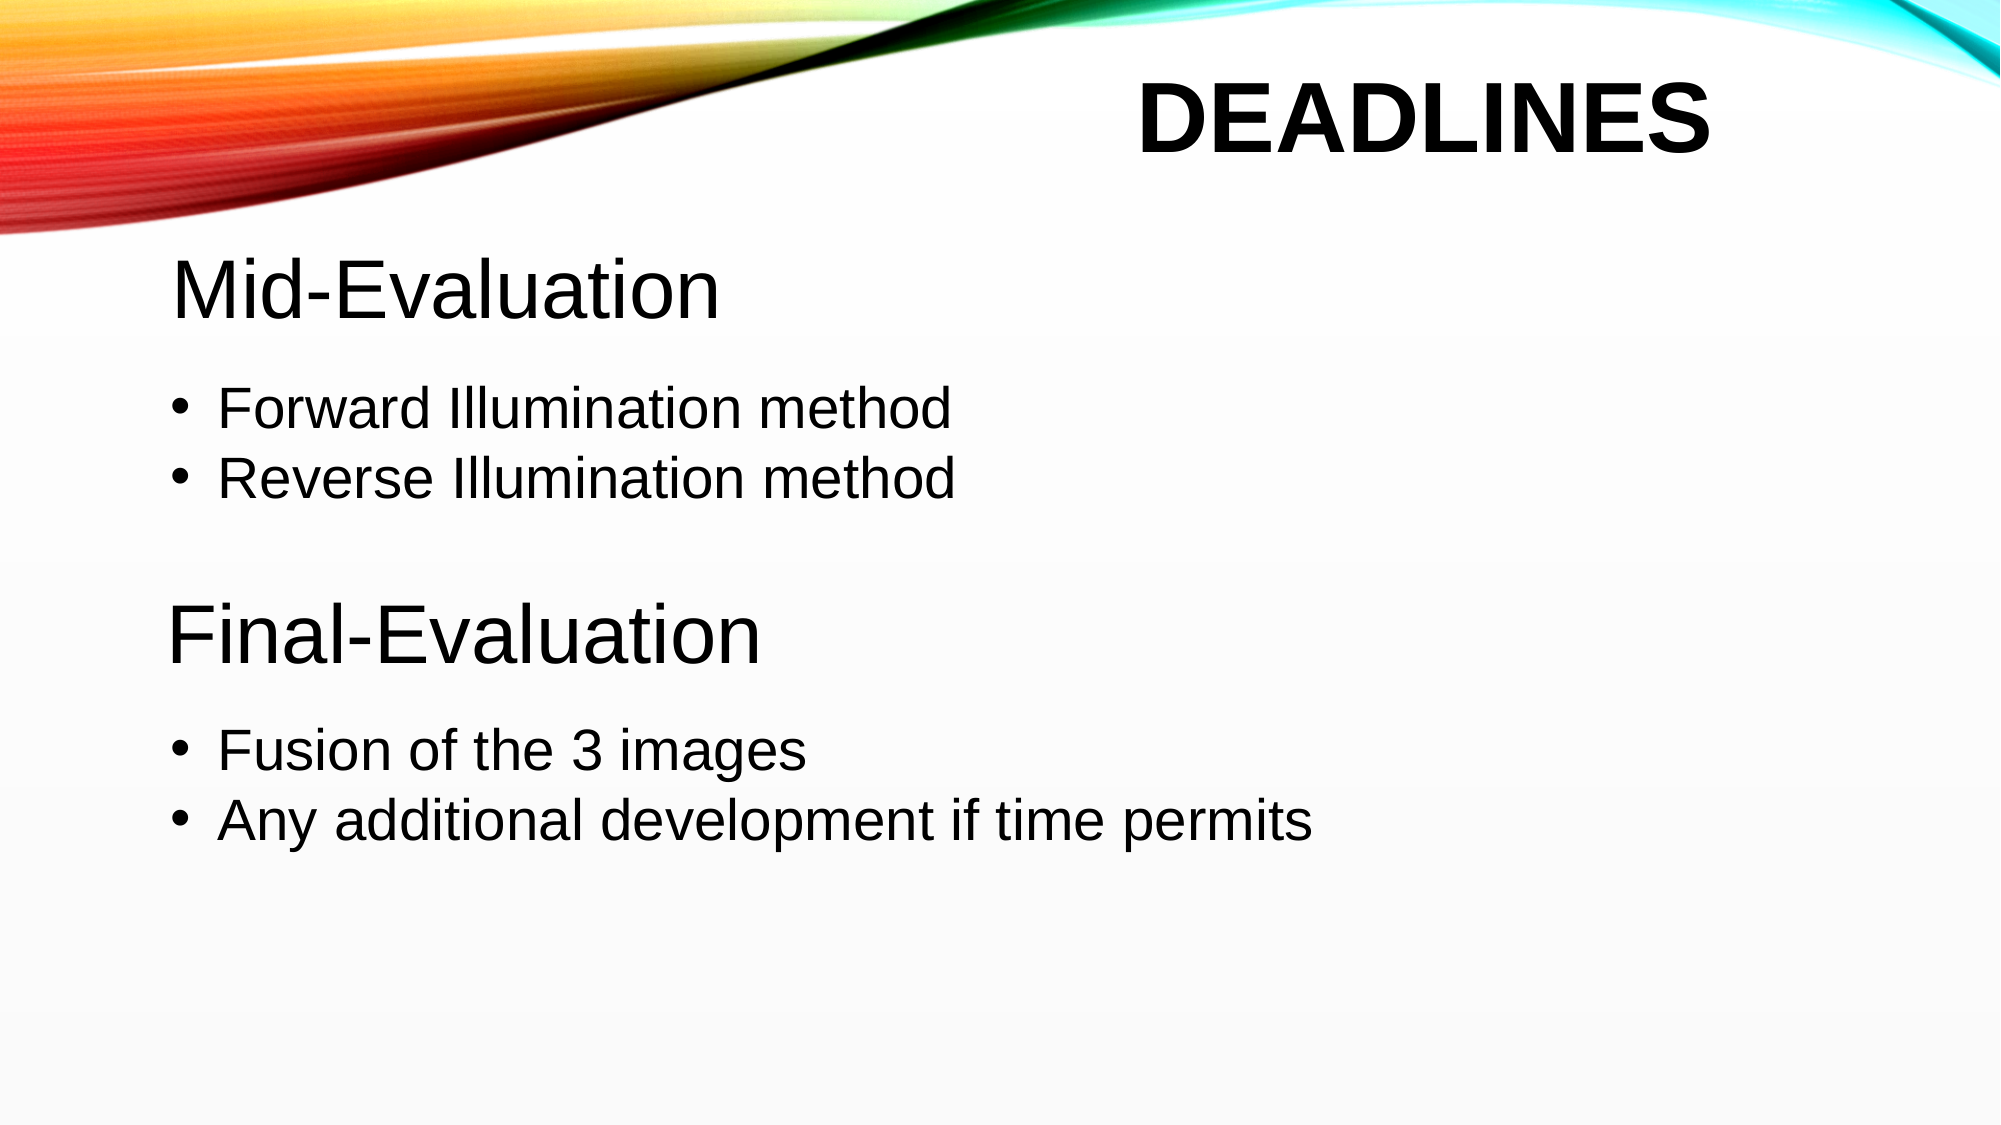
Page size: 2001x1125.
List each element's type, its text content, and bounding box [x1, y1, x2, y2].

text_box Mid-Evaluation [156, 227, 739, 343]
title DEADLINES [929, 27, 1922, 213]
text_box Final-Evaluation [116, 572, 813, 688]
text_box Fusion of the 3 images Any additional development if time permits [156, 705, 1751, 860]
picture [0, 0, 2000, 237]
text_box Forward Illumination method Reverse Illumination method [156, 362, 1751, 518]
